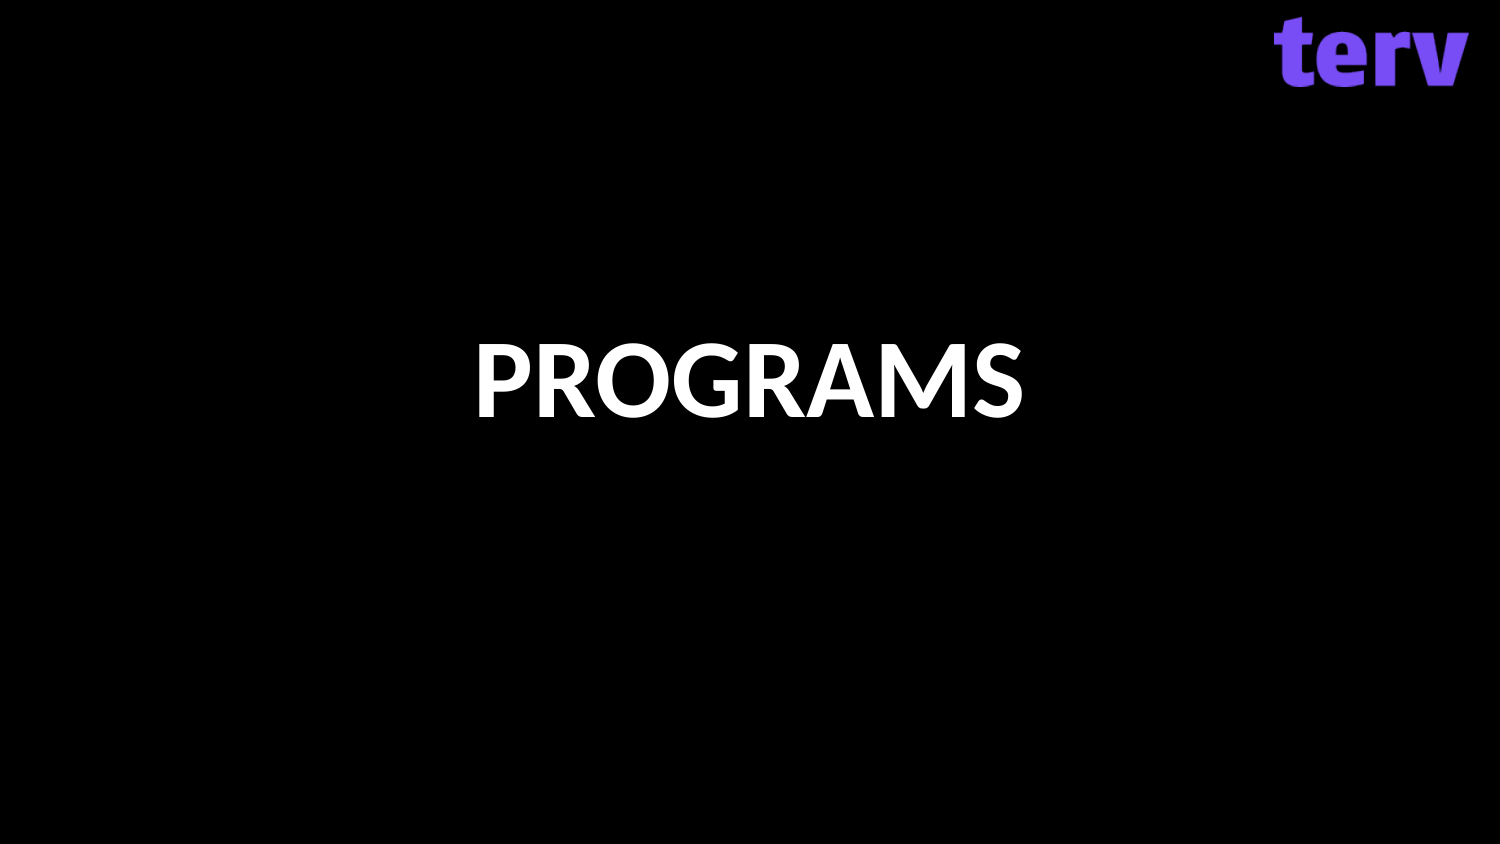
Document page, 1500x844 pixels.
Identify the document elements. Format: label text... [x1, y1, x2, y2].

text_box PROGRAMS [458, 298, 1042, 448]
picture [1274, 0, 1500, 87]
